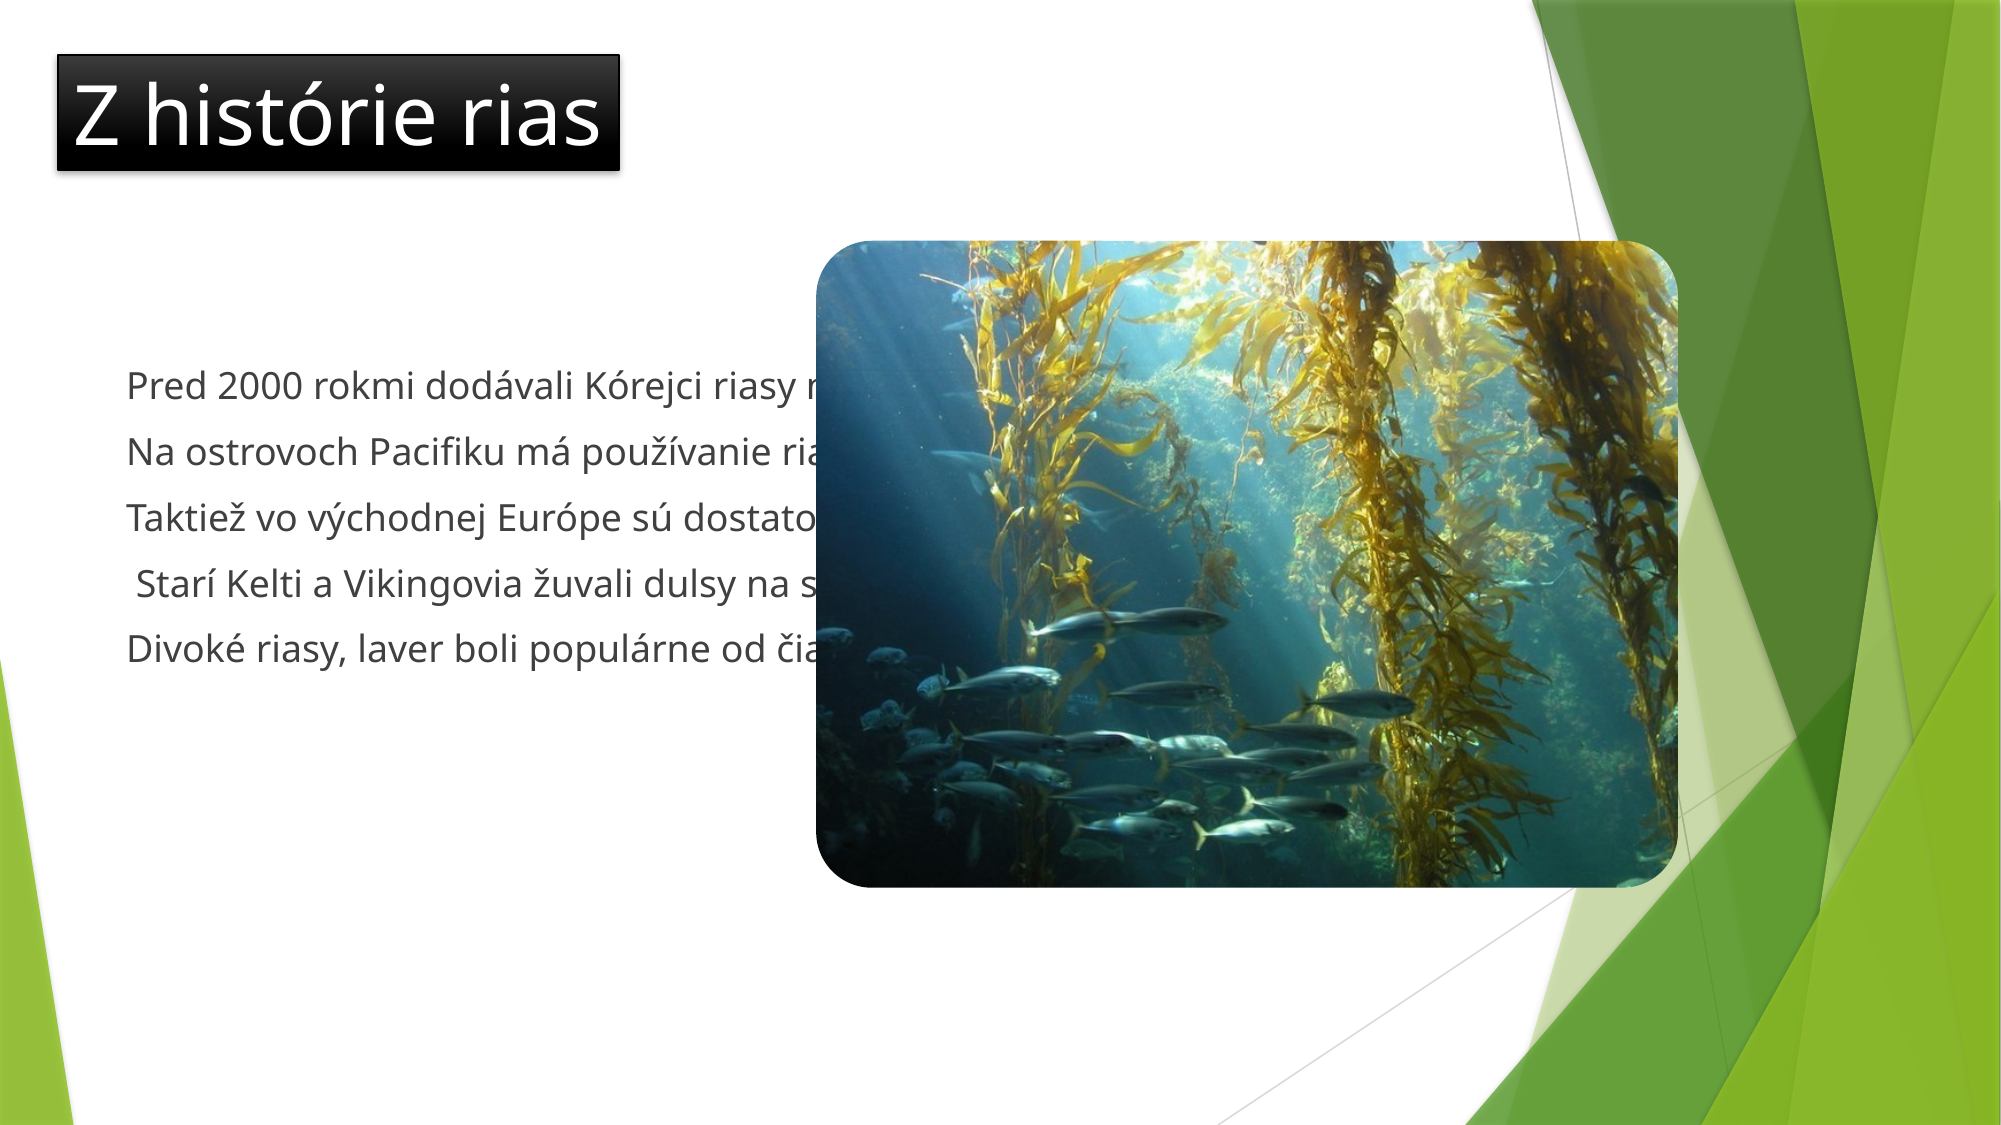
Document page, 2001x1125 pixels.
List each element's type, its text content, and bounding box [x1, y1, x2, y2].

picture [815, 240, 1679, 889]
text_box Z histórie rias [57, 54, 620, 171]
list Pred 2000 rokmi dodávali Kórejci riasy na cisársky dvor do Číny. Na ostrovoch Pacifiku má používanie rias dlhú históriu. Taktiež vo východnej Európe sú dostatočné dôkazy konzumovania rias. Starí Kelti a Vikingovia žuvali dulsy na svojich dlhých cestách. Divoké riasy, laver boli populárne od čias Rimanov. [111, 354, 1522, 992]
